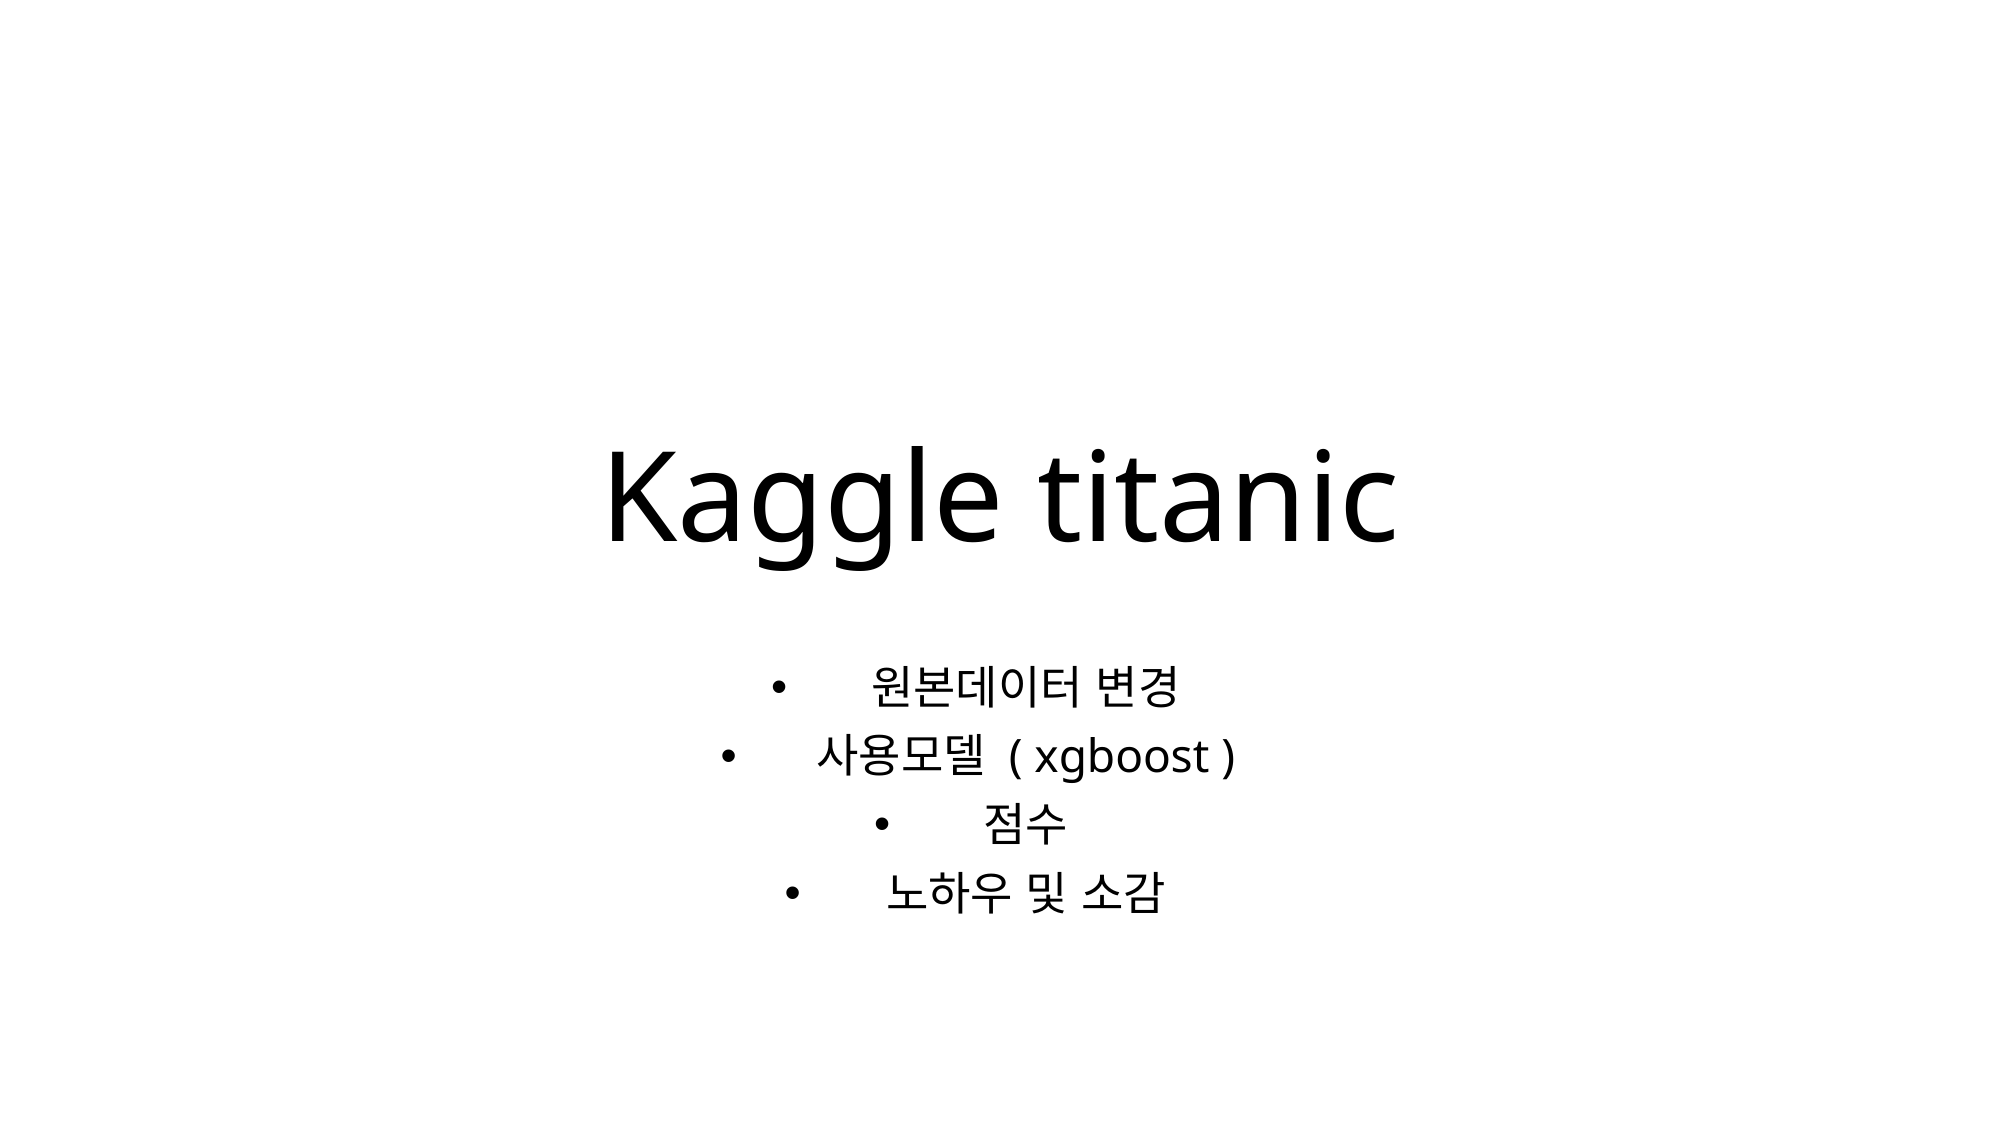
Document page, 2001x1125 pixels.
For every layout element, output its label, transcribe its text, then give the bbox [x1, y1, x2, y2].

title Kaggle titanic [249, 184, 1750, 576]
subtitle 원본데이터 변경 사용모델 ( xgboost ) 점수 노하우 및 소감 [249, 656, 1750, 929]
